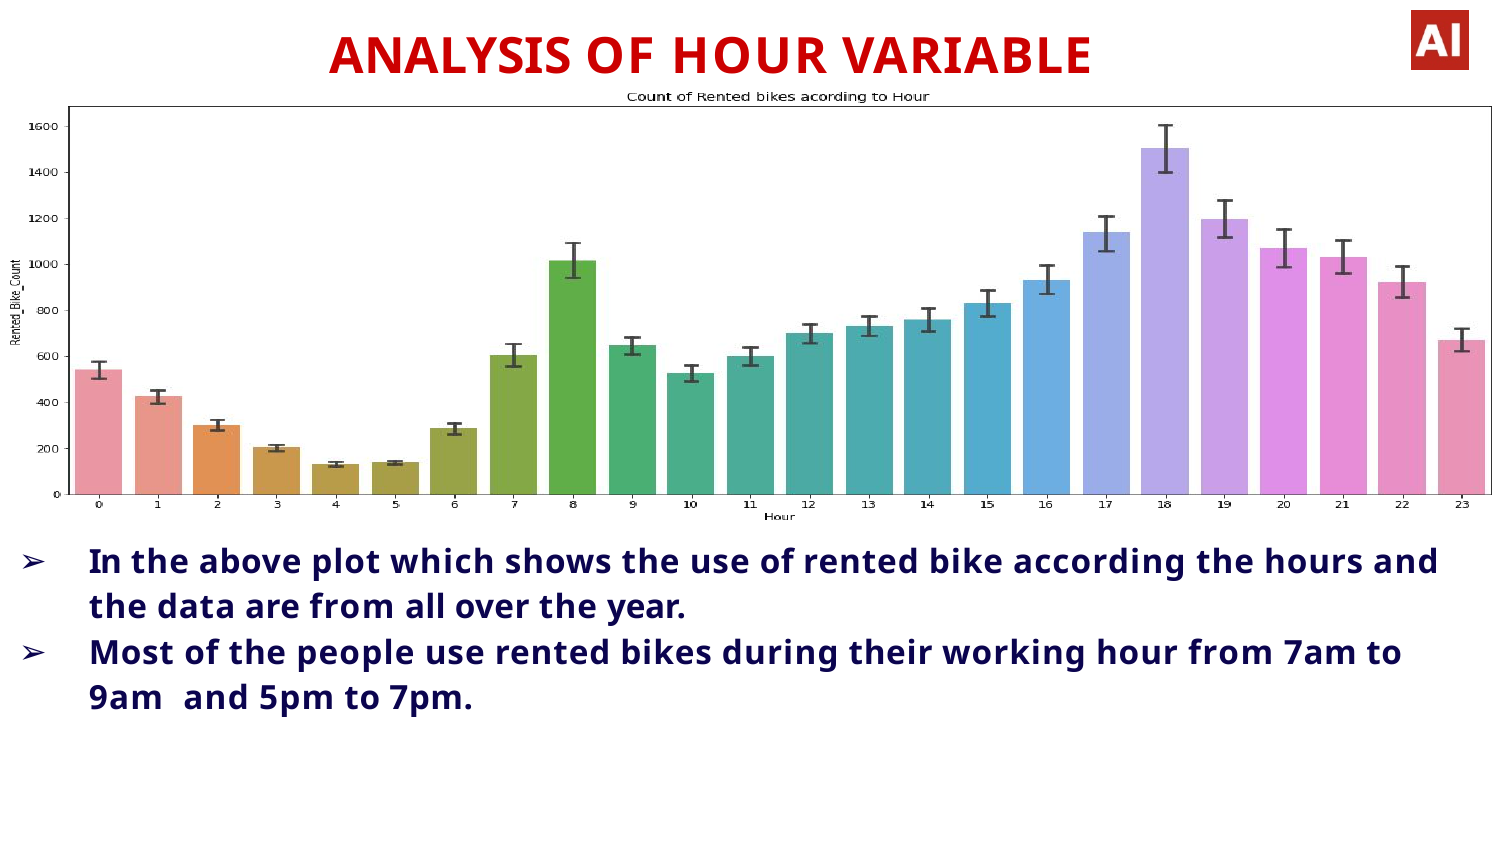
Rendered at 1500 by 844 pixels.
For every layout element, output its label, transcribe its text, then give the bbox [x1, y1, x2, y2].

text_box In the above plot which shows the use of rented bike according the hours and the data are from all over the year. Most of the people use rented bikes during their working hour from 7am to 9am and 5pm to 7pm. [16, 536, 1460, 717]
picture [0, 85, 1500, 529]
title ANALYSIS OF HOUR VARIABLE [327, 21, 1132, 84]
picture [1411, 10, 1469, 70]
